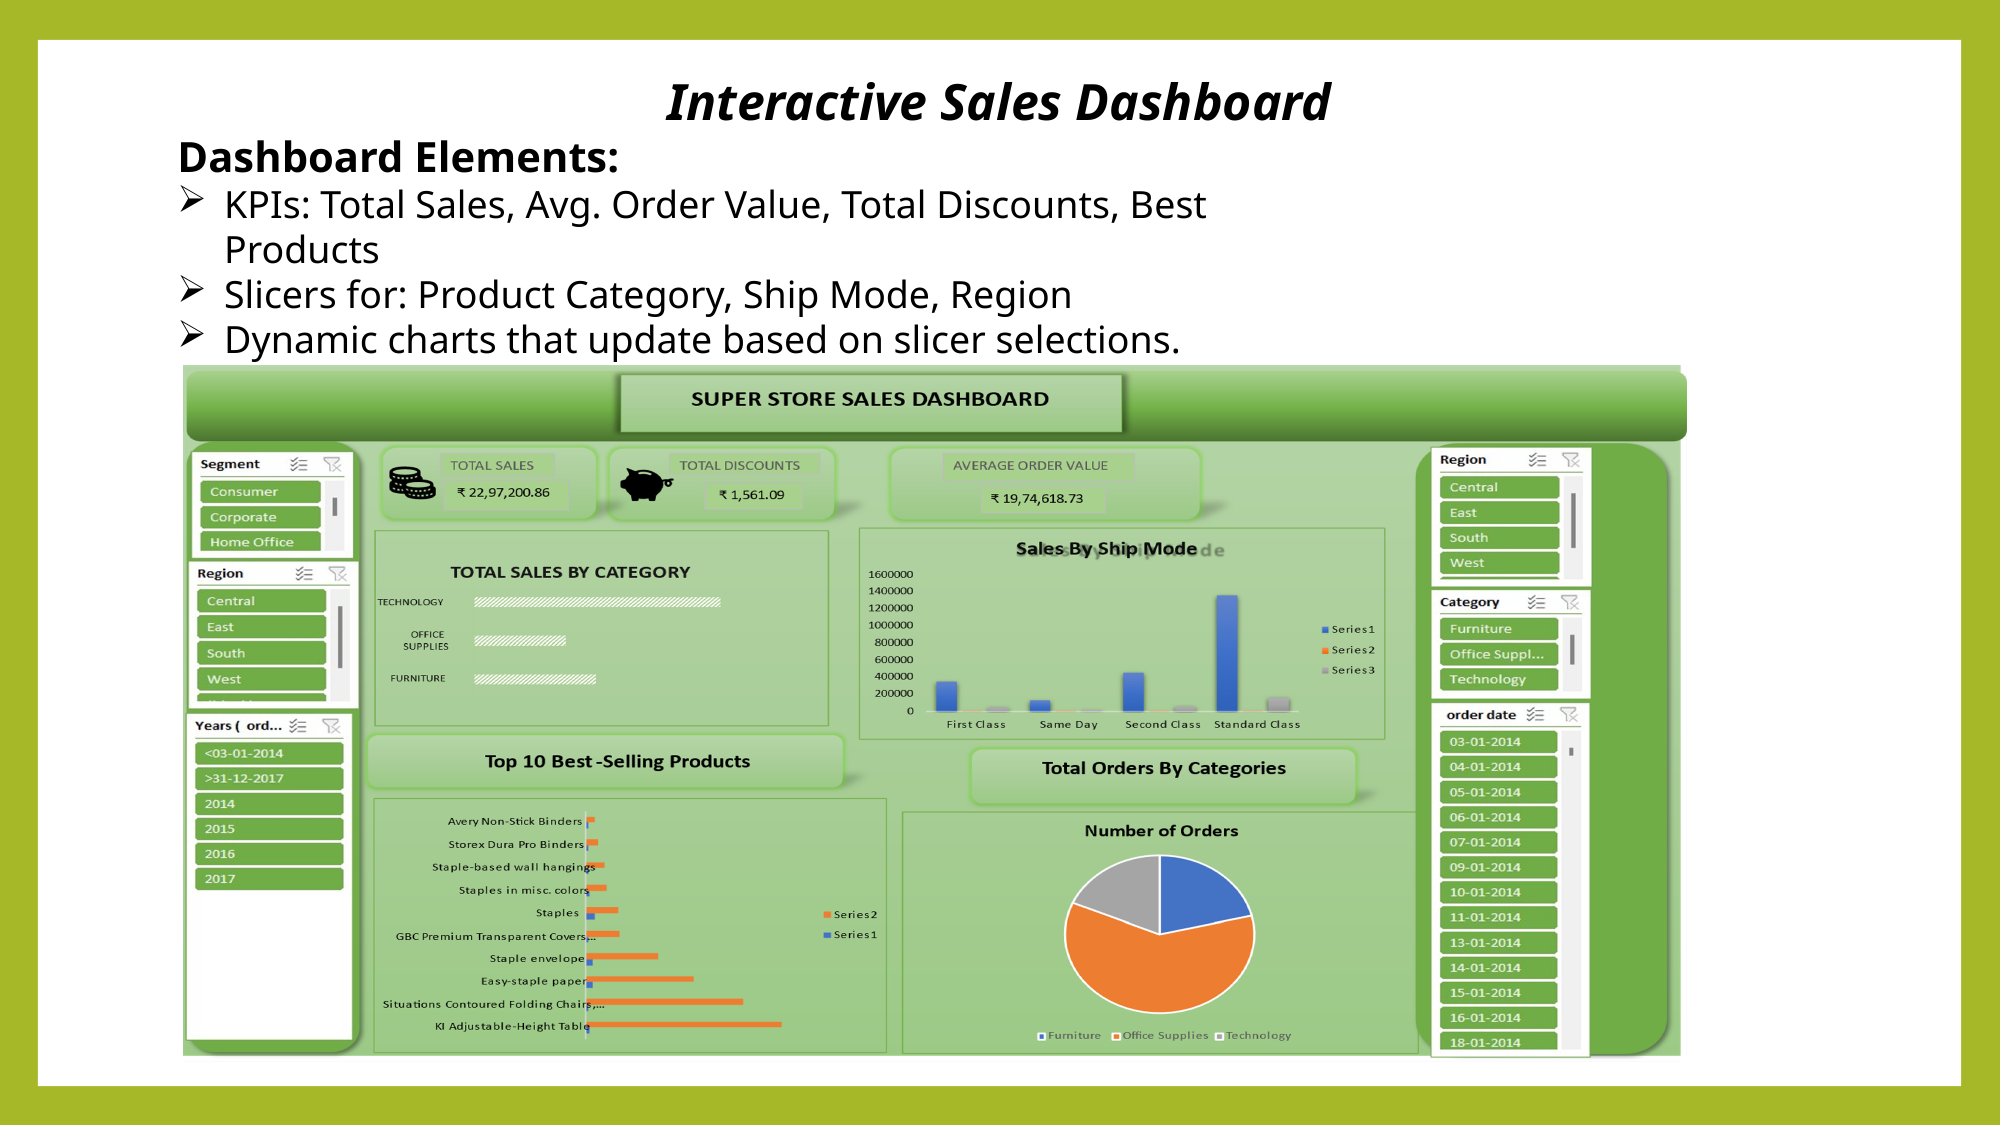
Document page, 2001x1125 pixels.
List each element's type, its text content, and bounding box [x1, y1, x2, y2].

text_box Dashboard Elements: KPIs: Total Sales, Avg. Order Value, Total Discounts, Best Products Slicers for: Product Category, Ship Mode, Region Dynamic charts that update based on slicer selections. [162, 123, 1299, 369]
picture [182, 365, 1688, 1063]
text_box Interactive Sales Dashboard [431, 62, 1431, 138]
